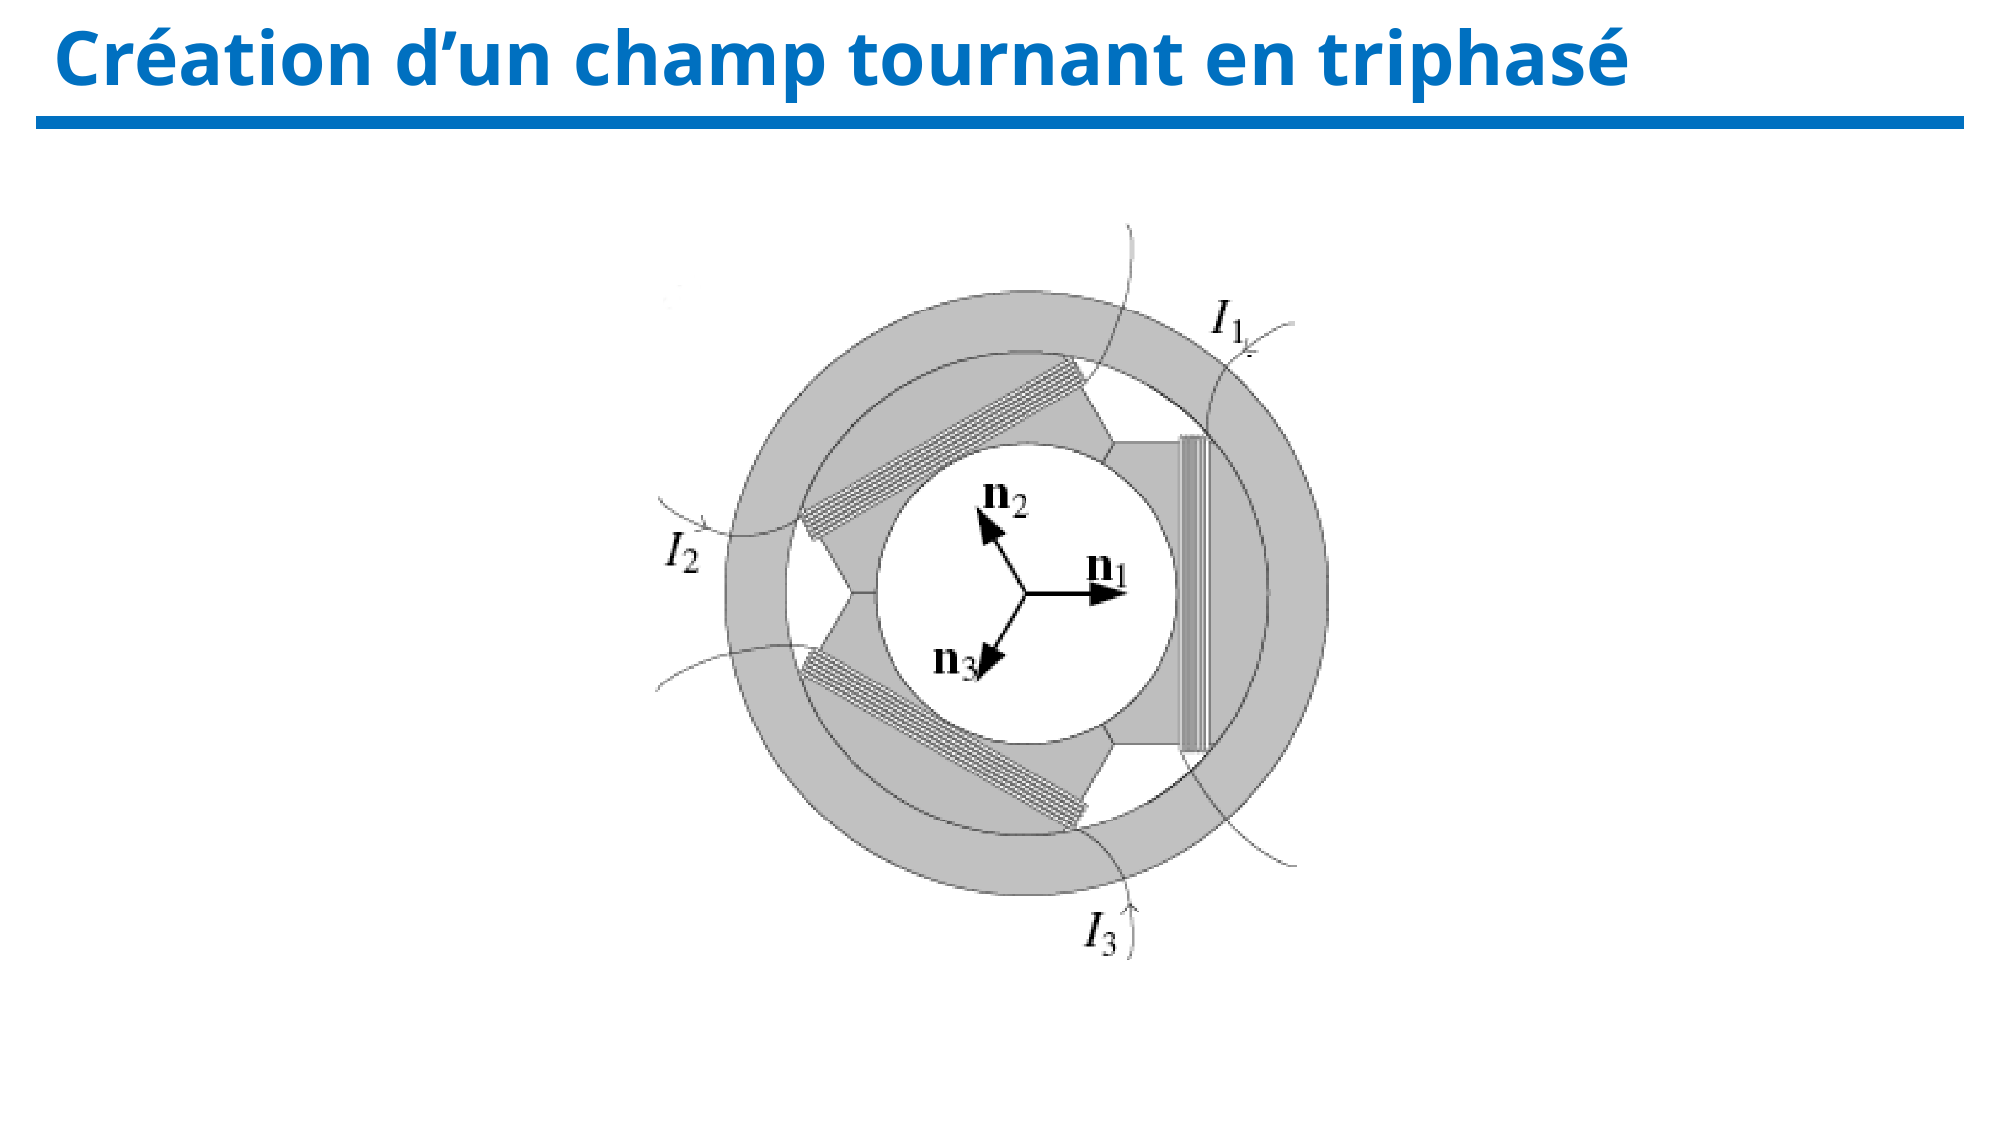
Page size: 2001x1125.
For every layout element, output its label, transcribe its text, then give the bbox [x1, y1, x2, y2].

text_box Création d’un champ tournant en triphasé [0, 0, 2000, 123]
picture [607, 198, 1391, 994]
